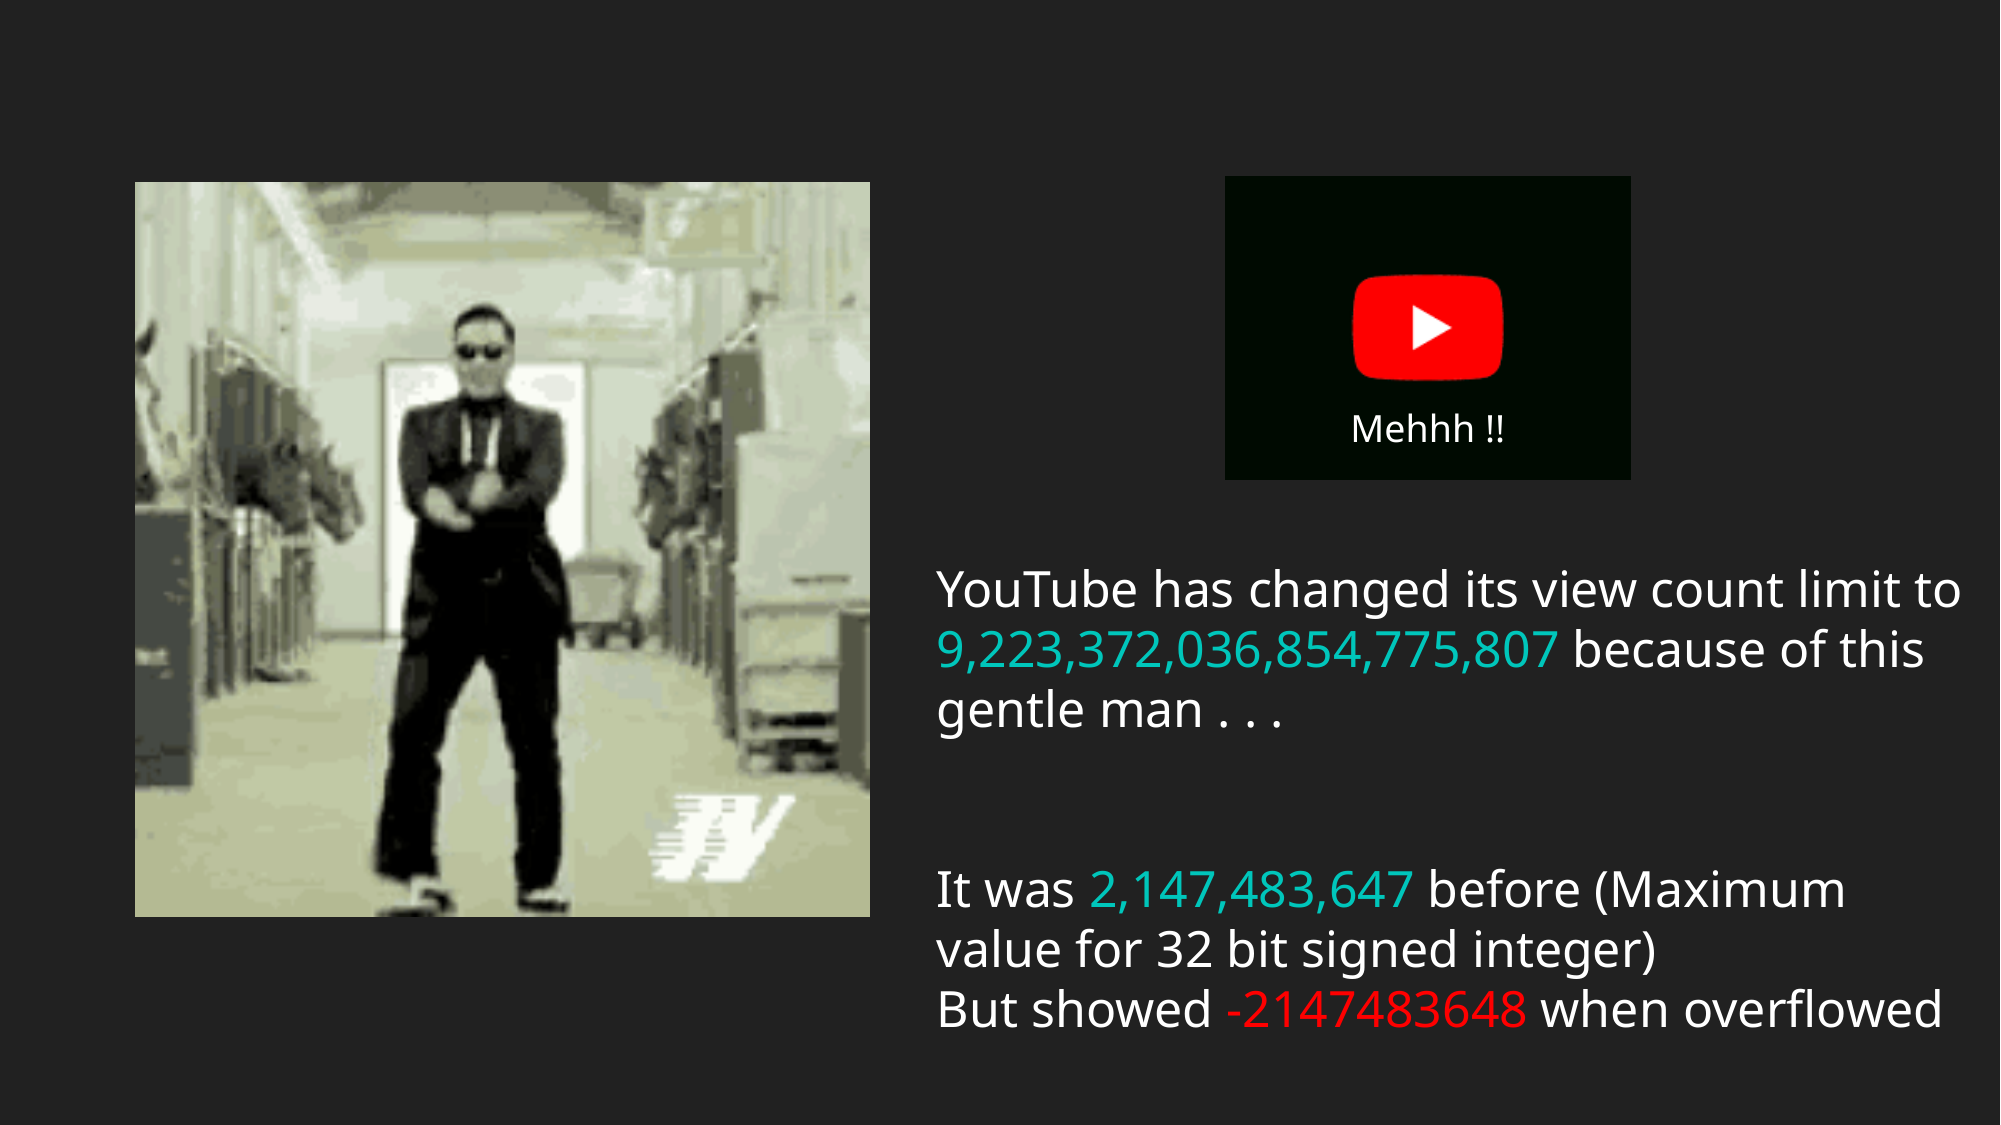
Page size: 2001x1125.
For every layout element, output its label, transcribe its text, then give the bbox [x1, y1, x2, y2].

text_box YouTube has changed its view count limit to 9,223,372,036,854,775,807 because of this gentle man . . . It was 2,147,483,647 before (Maximum value for 32 bit signed integer) But showed -2147483648 when overflowed [922, 549, 1986, 1105]
picture [135, 182, 870, 917]
picture [1225, 176, 1631, 480]
